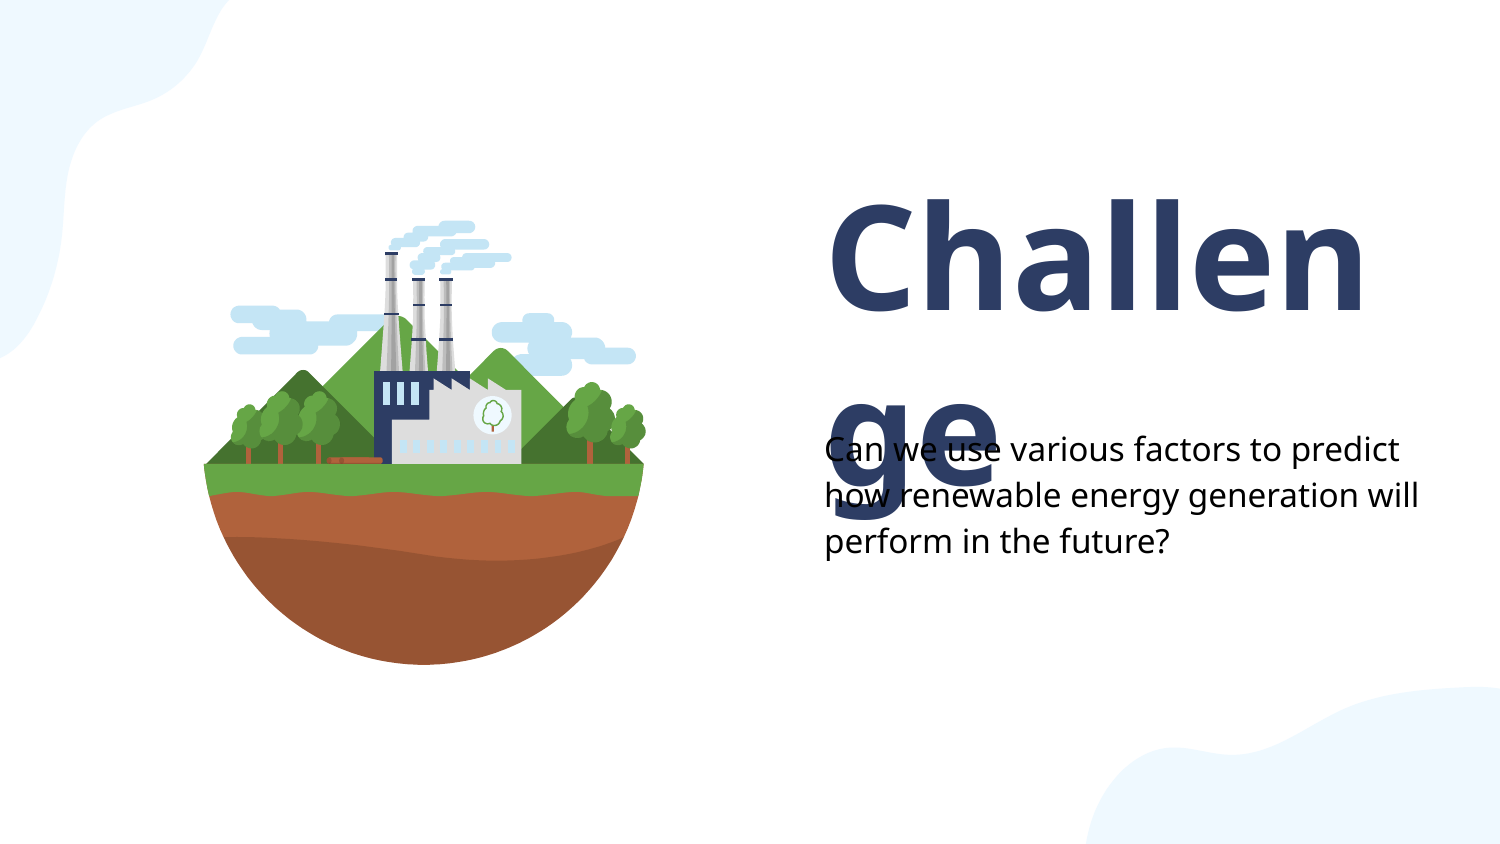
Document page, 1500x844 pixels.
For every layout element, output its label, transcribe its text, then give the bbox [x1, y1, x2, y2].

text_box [203, 220, 646, 665]
title Challenge [809, 272, 1458, 407]
subtitle Can we use various factors to predict how renewable energy generation will perform in the future? [809, 407, 1458, 665]
